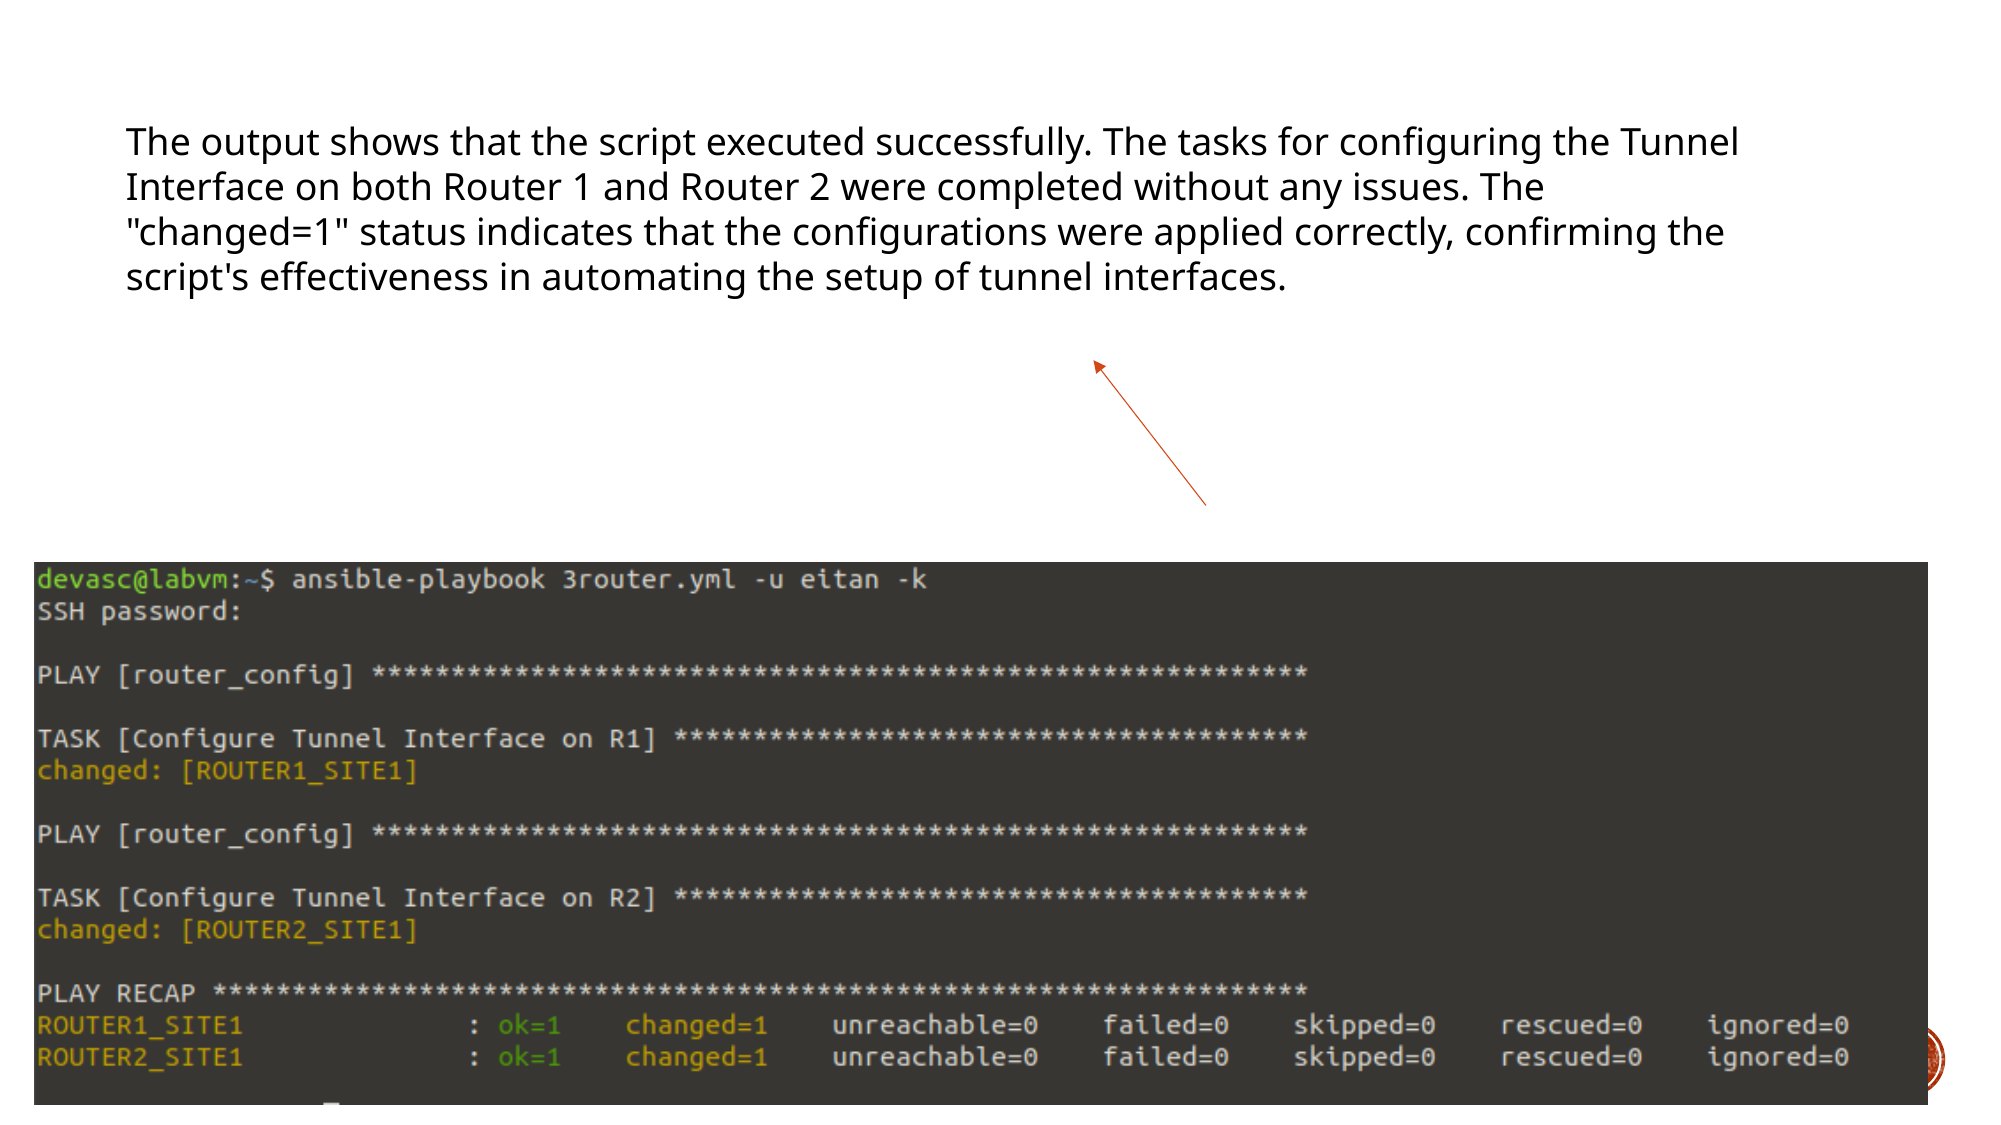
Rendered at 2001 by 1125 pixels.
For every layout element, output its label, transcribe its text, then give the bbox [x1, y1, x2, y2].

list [35, 562, 1927, 1104]
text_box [1096, 362, 1204, 503]
text_box The output shows that the script executed successfully. The tasks for configuring the Tunnel Interface on both Router 1 and Router 2 were completed without any issues. The "changed=1" status indicates that the configurations were applied correctly, confirming the script's effectiveness in automating the setup of tunnel interfaces. [111, 110, 1793, 306]
